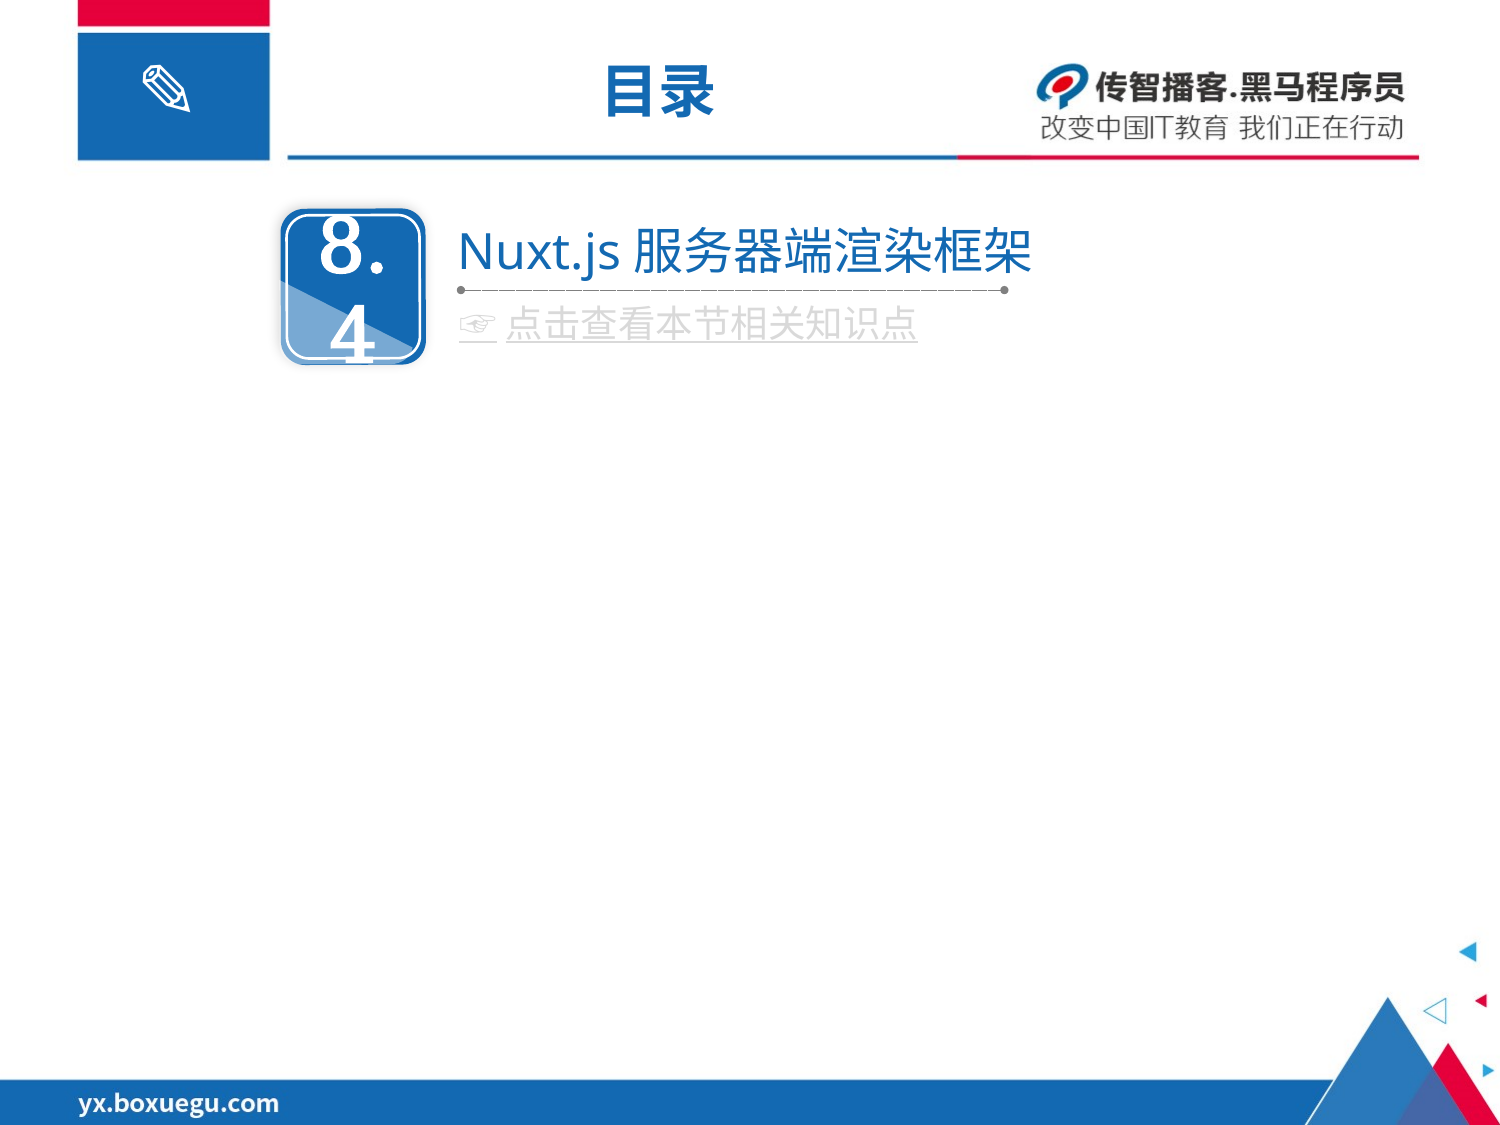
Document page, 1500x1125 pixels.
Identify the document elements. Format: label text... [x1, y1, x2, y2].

picture [0, 0, 1500, 1125]
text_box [280, 208, 1046, 365]
title 目录 [271, 25, 1046, 153]
